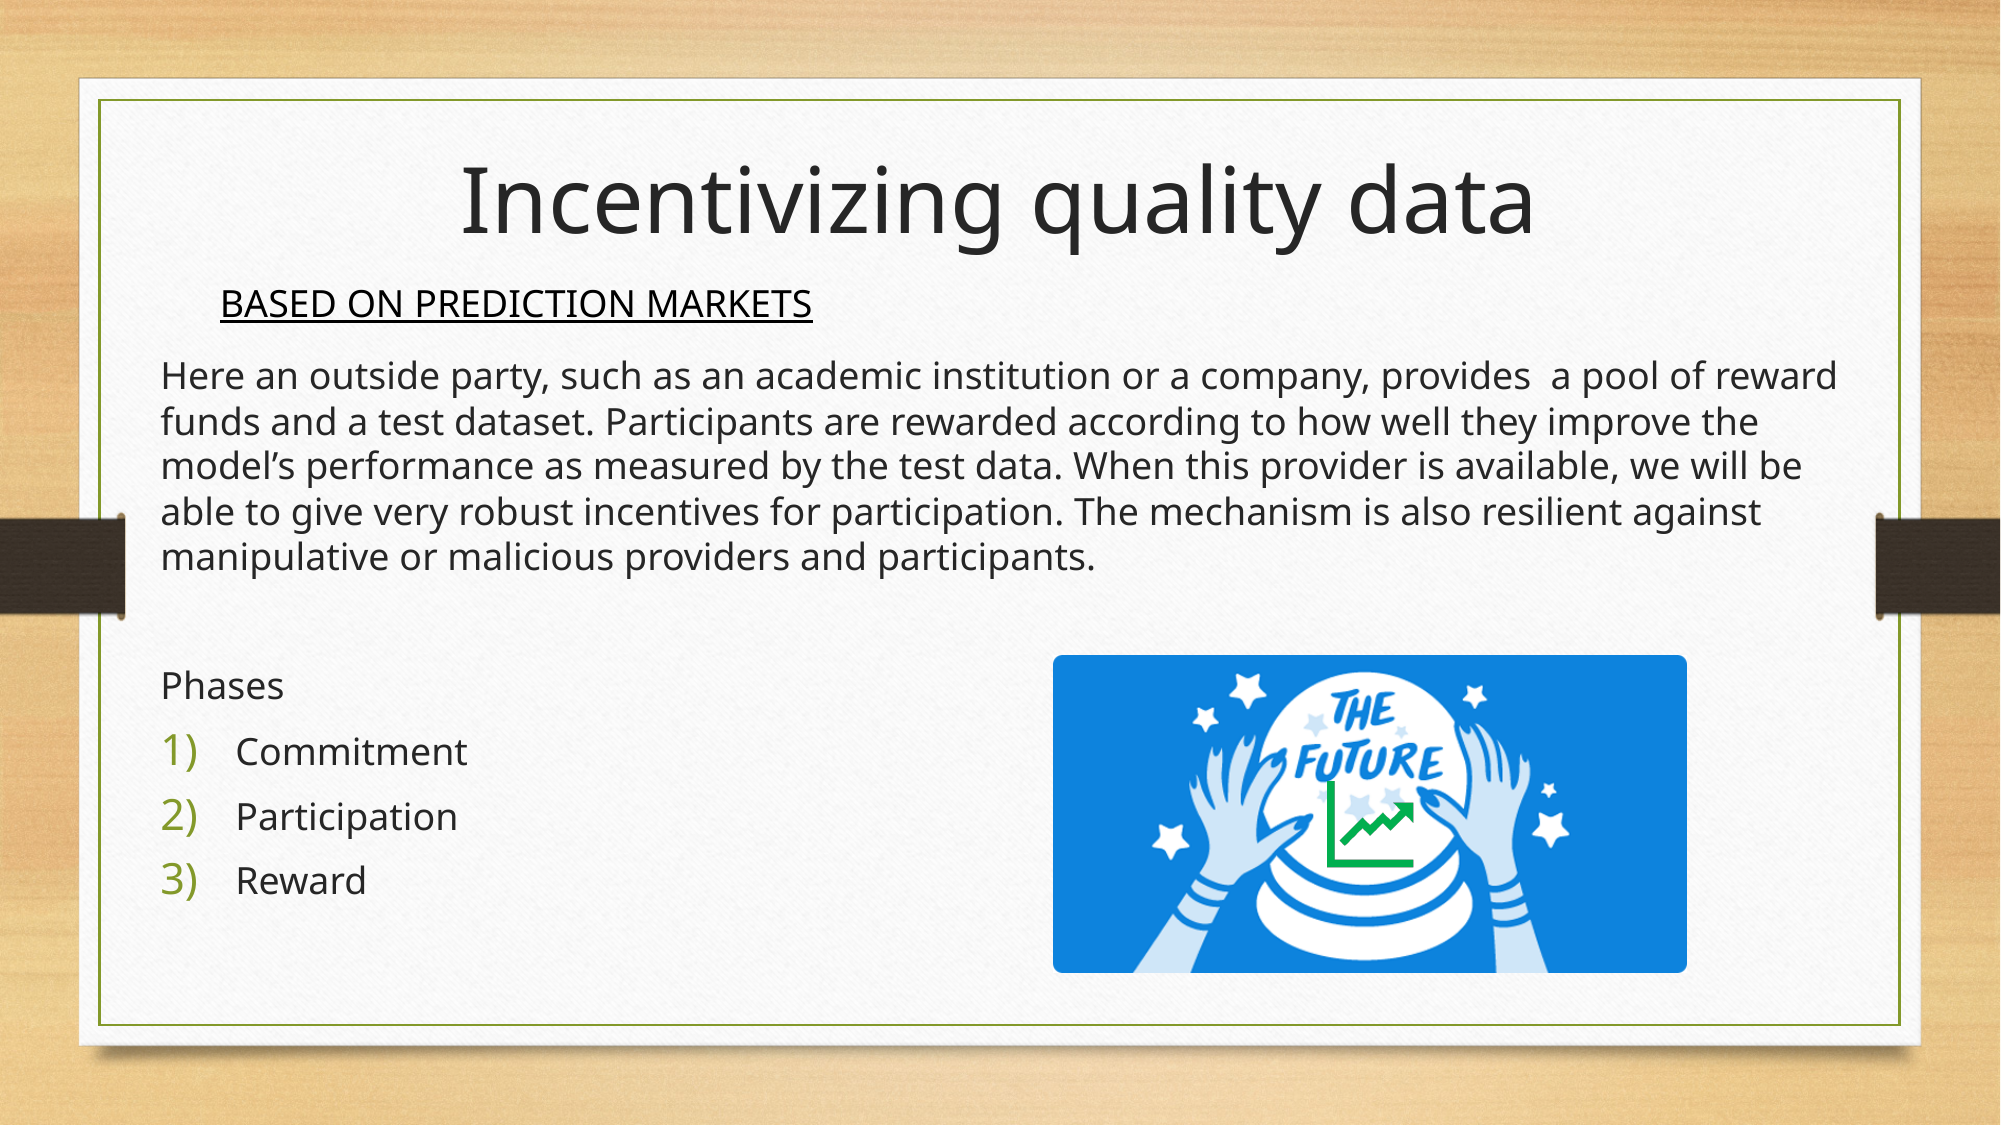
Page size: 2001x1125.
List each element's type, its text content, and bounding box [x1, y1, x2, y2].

text_box Incentivizing quality data [293, 134, 1707, 345]
picture [1052, 655, 1687, 973]
text_box Here an outside party, such as an academic institution or a company, provides a pool of reward funds and a test dataset. Participants are rewarded according to how well they improve the model’s performance as measured by the test data. When this provider is available, we will be able to give very robust incentives for participation. The mechanism is also resilient against manipulative or malicious providers and participants. Phases Commitment Participation Reward [145, 345, 1892, 1083]
picture [0, 0, 2001, 1125]
text_box Based on prediction markets [0, 199, 1223, 412]
